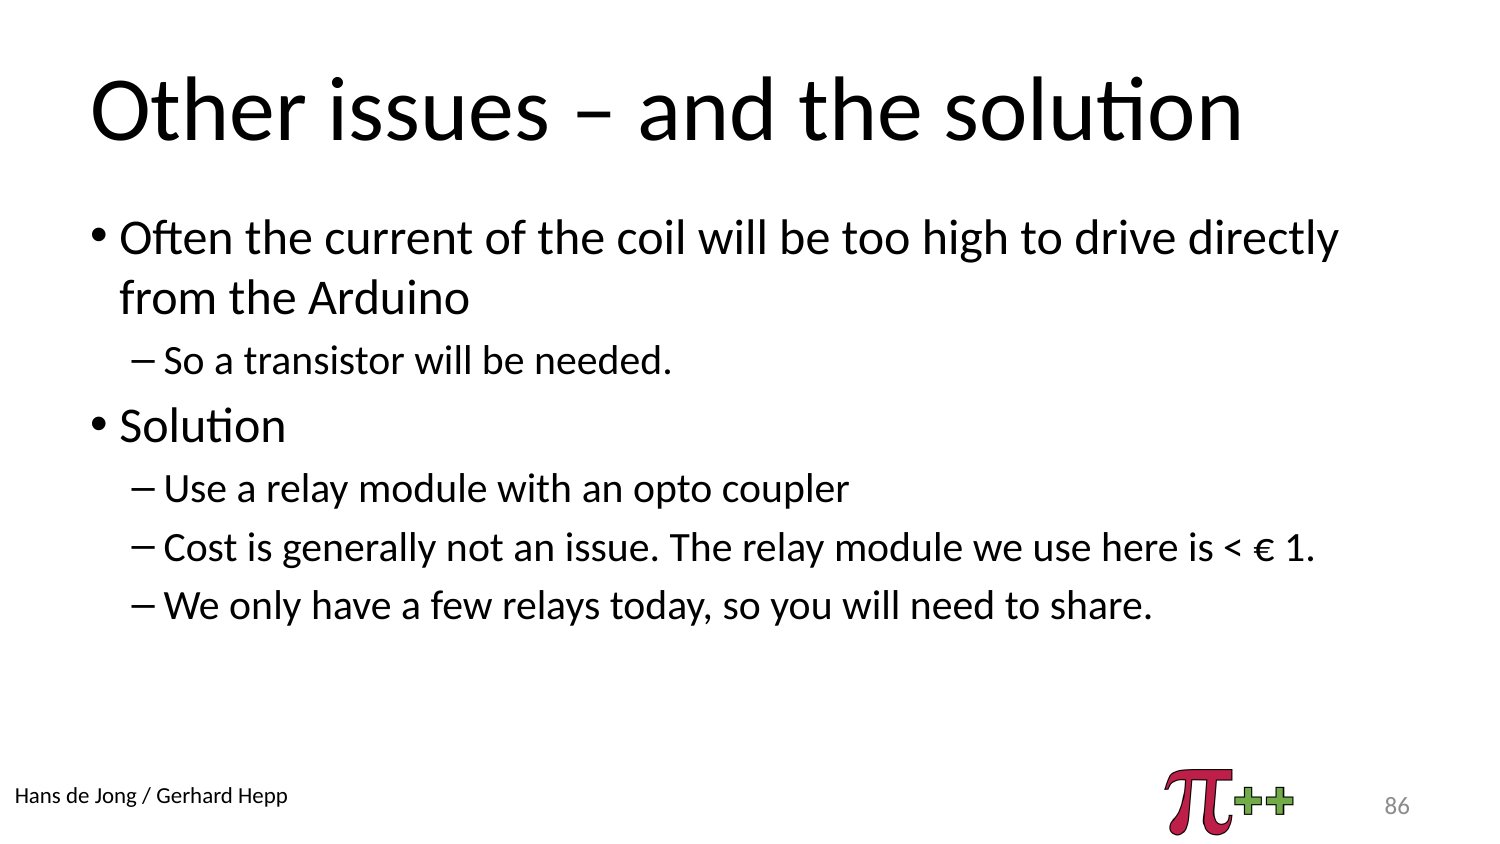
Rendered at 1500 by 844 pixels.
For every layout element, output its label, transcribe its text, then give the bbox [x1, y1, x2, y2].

list Often the current of the coil will be too high to drive directly from the Arduino So a transistor will be needed. Solution Use a relay module with an opto coupler Cost is generally not an issue. The relay module we use here is < € 1. We only have a few relays today, so you will need to share. [75, 196, 1425, 754]
picture [1163, 768, 1294, 836]
slide_number 86 [1340, 782, 1425, 827]
title Other issues – and the solution [75, 33, 1425, 175]
